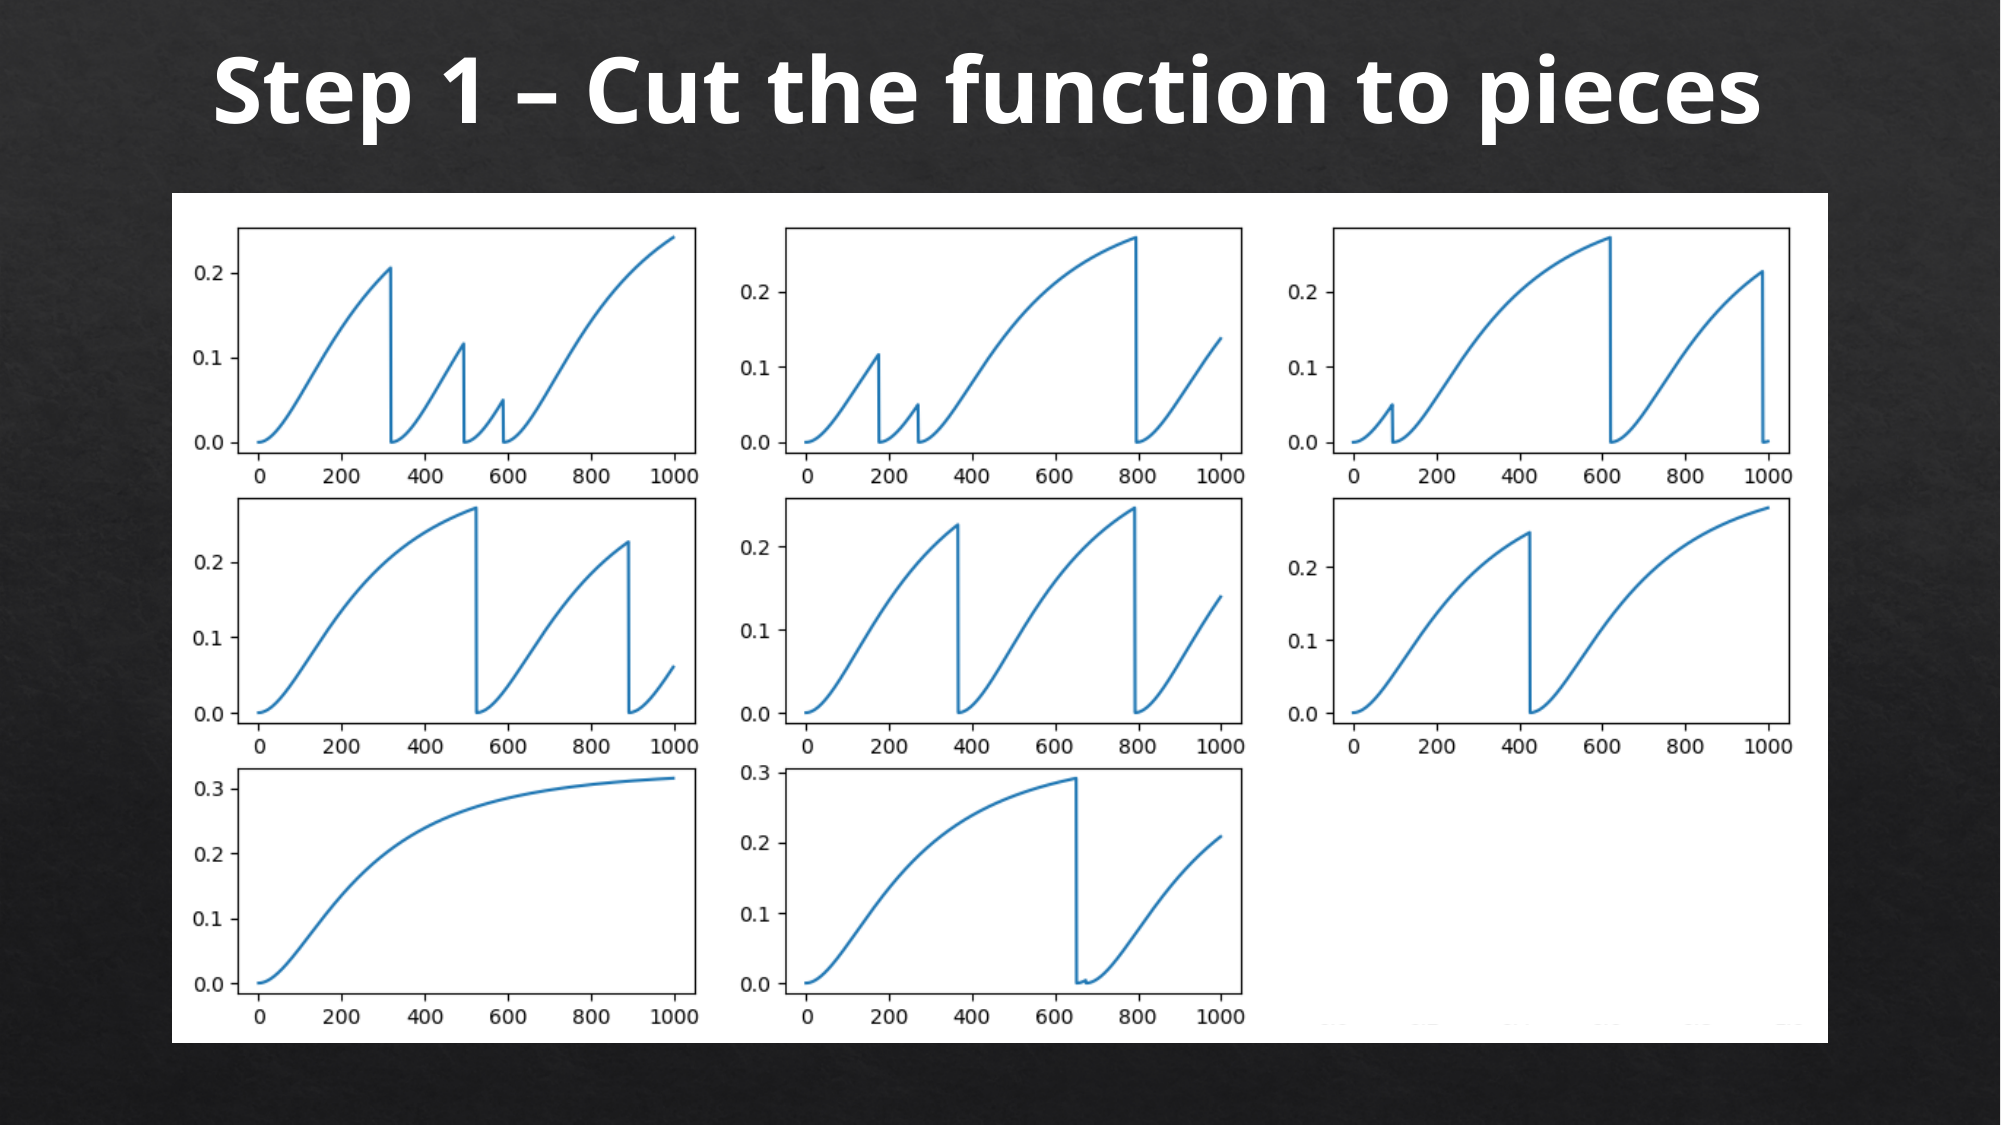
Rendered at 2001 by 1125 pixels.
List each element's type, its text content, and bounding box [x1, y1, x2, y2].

picture [171, 193, 1829, 1043]
text_box Step 1 – Cut the function to pieces [136, 24, 1864, 150]
